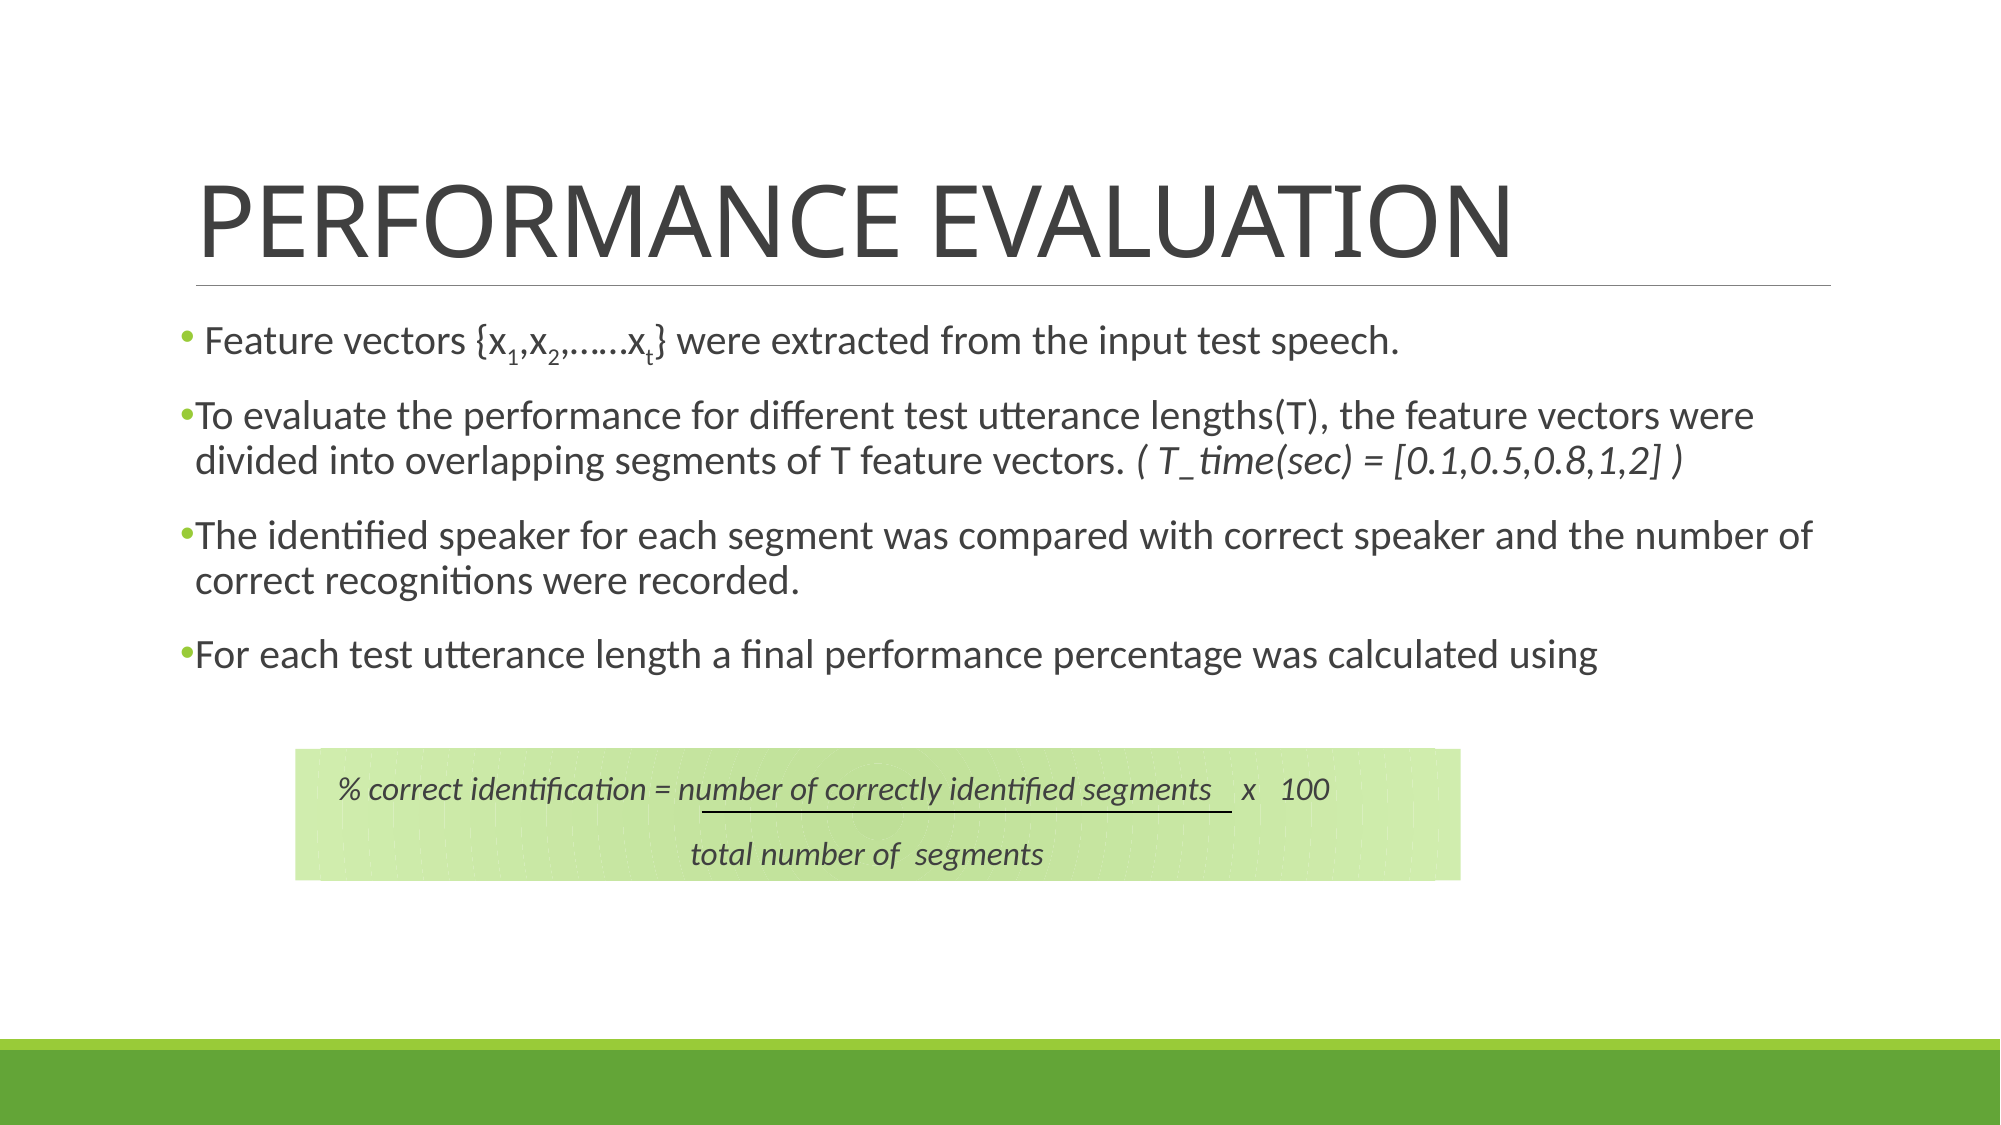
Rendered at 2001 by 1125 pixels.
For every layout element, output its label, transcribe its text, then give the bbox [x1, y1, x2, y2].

list Feature vectors {x1,x2,……xt} were extracted from the input test speech. To evaluate the performance for different test utterance lengths(T), the feature vectors were divided into overlapping segments of T feature vectors. ( T_time(sec) = [0.1,0.5,0.8,1,2] ) The identified speaker for each segment was compared with correct speaker and the number of correct recognitions were recorded. For each test utterance length a final performance percentage was calculated using % correct identification = number of correctly identified segments x 100 total number of segments [180, 306, 1830, 1027]
title PERFORMANCE EVALUATION [180, 47, 1830, 285]
